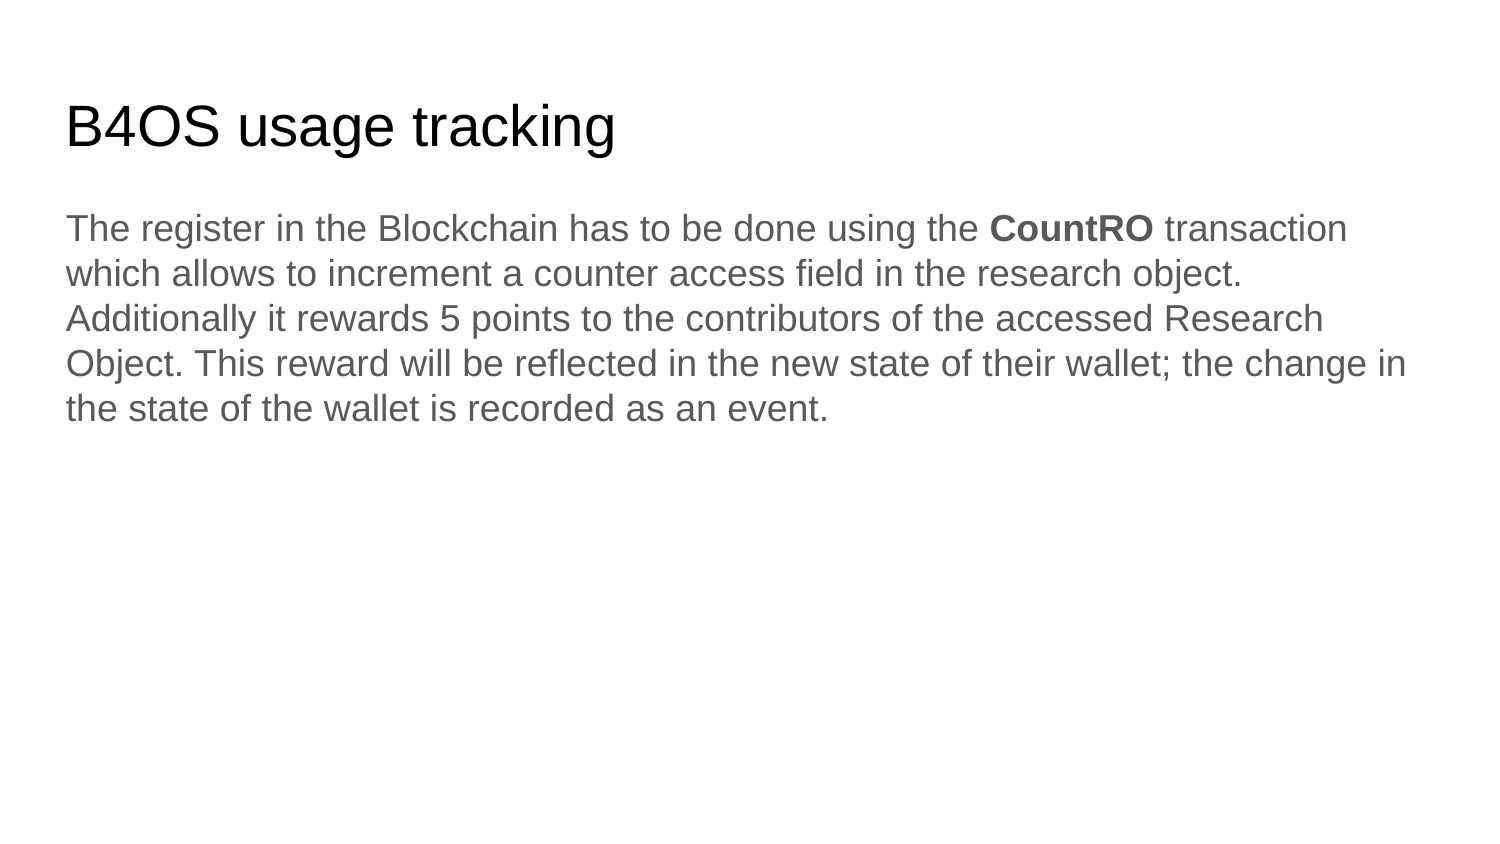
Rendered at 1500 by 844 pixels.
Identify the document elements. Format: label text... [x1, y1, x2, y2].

text_box B4OS usage tracking [51, 72, 1449, 167]
text_box The register in the Blockchain has to be done using the CountRO transaction which allows to increment a counter access field in the research object. Additionally it rewards 5 points to the contributors of the accessed Research Object. This reward will be reflected in the new state of their wallet; the change in the state of the wallet is recorded as an event. [51, 189, 1449, 750]
